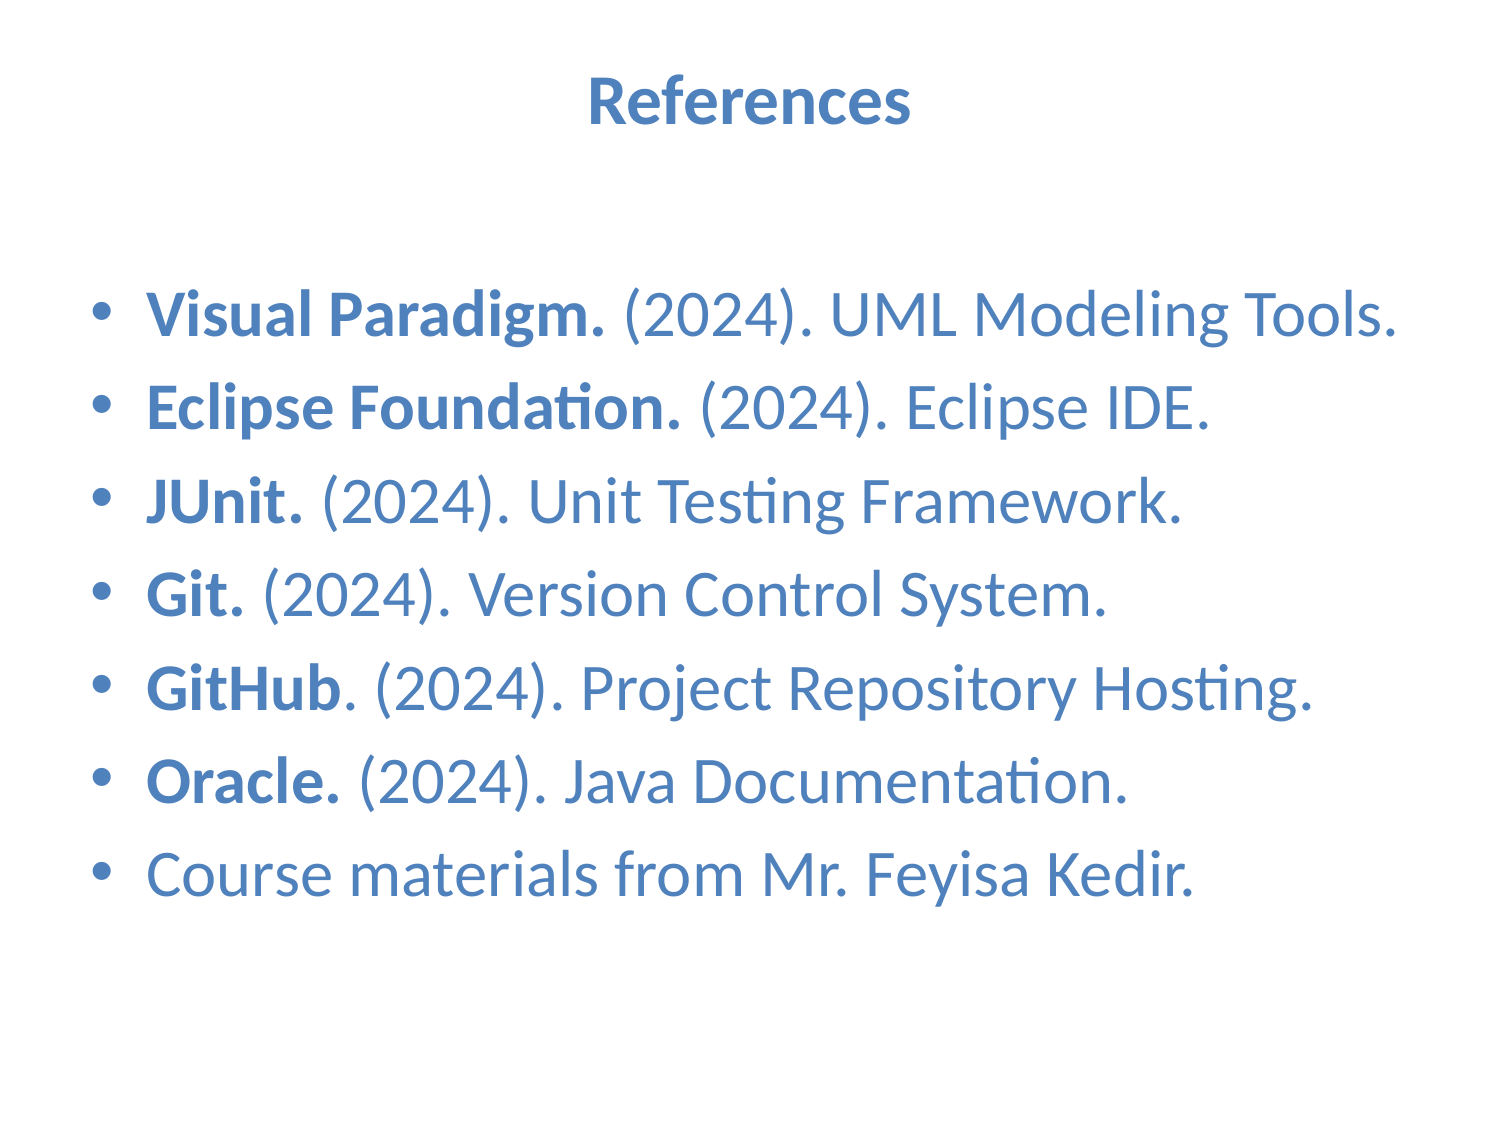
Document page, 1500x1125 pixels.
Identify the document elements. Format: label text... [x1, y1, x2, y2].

title References [75, 45, 1425, 233]
list Visual Paradigm. (2024). UML Modeling Tools. Eclipse Foundation. (2024). Eclipse IDE. JUnit. (2024). Unit Testing Framework. Git. (2024). Version Control System. GitHub. (2024). Project Repository Hosting. Oracle. (2024). Java Documentation. Course materials from Mr. Feyisa Kedir. [75, 262, 1425, 1005]
